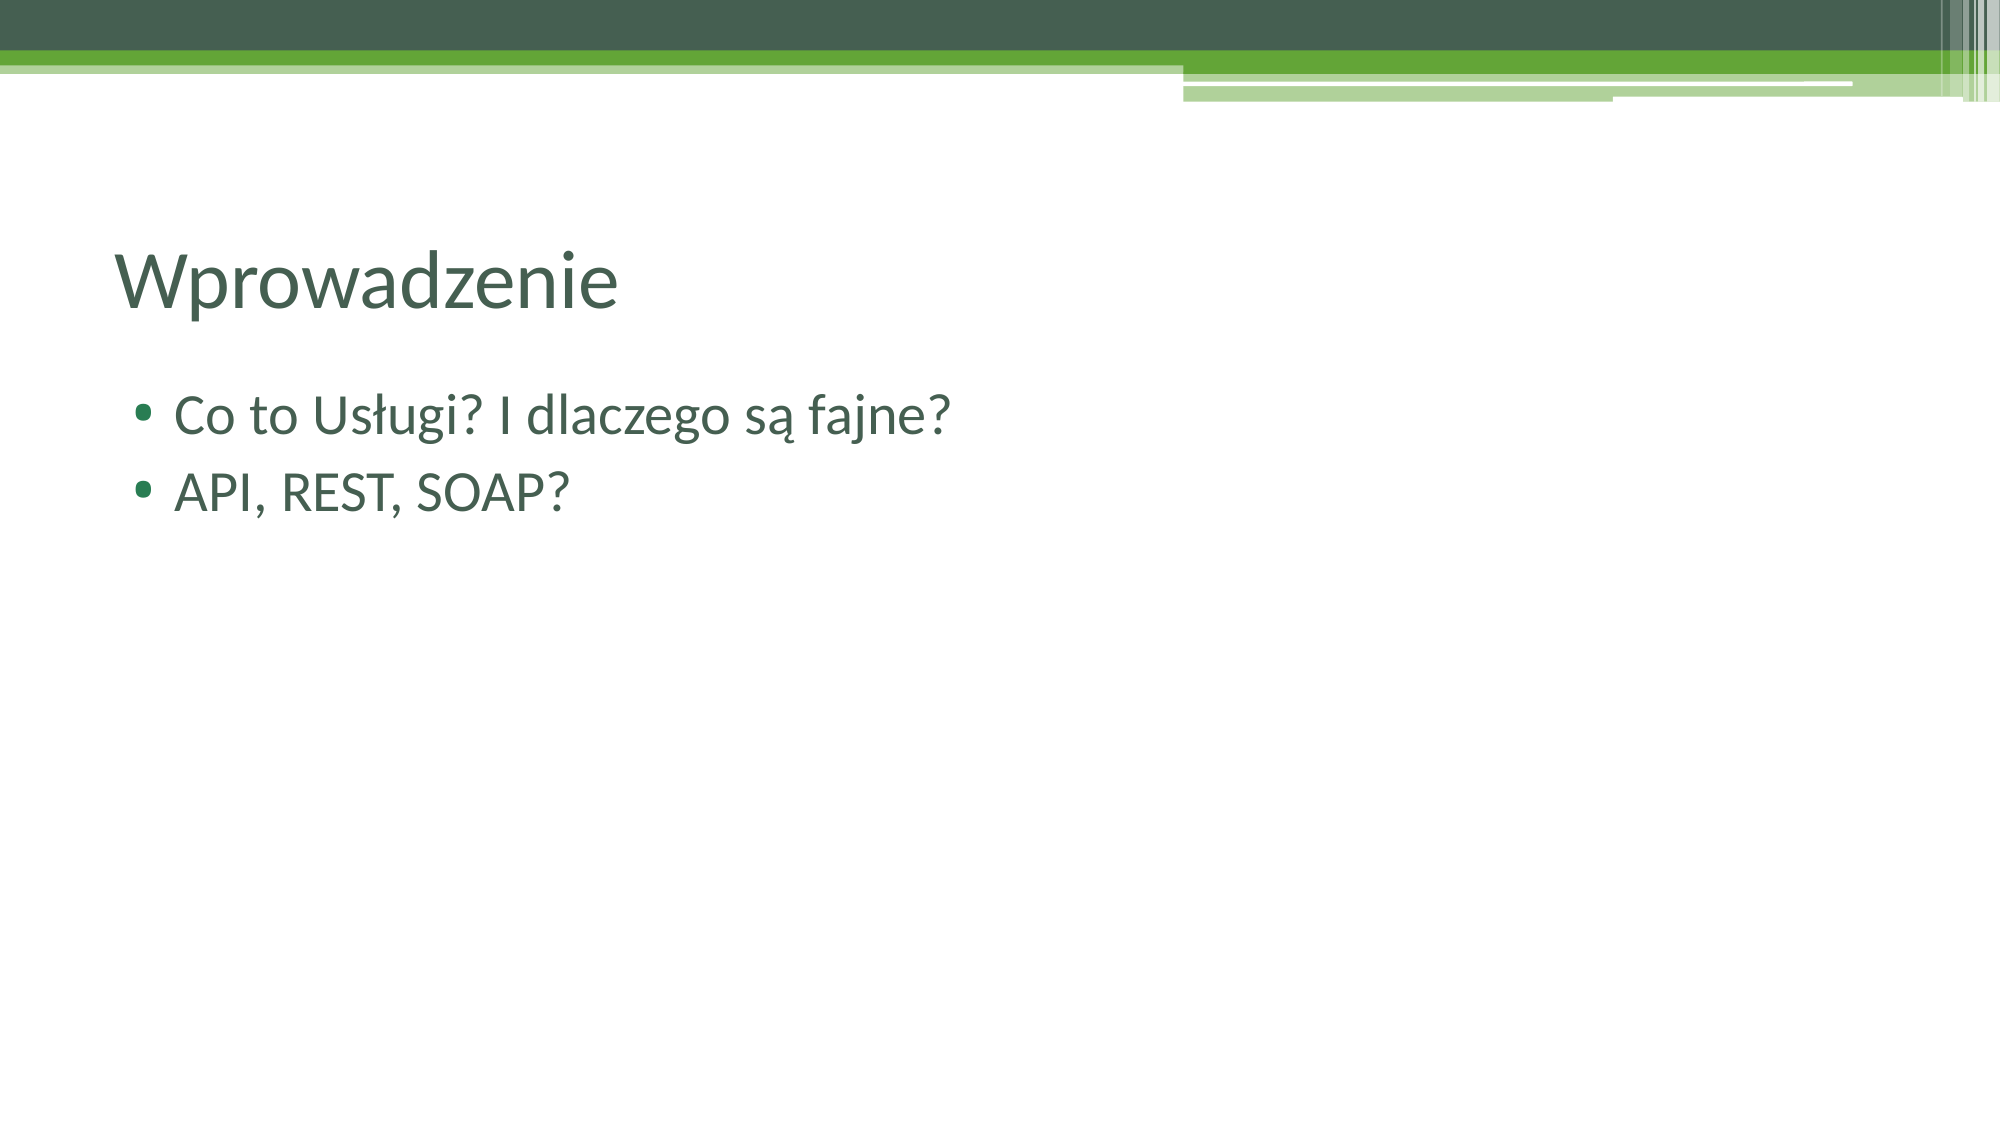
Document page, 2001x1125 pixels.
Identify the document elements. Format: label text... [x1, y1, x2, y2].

title Wprowadzenie [99, 187, 1900, 363]
list Co to Usługi? I dlaczego są fajne? API, REST, SOAP? [99, 368, 1900, 1079]
